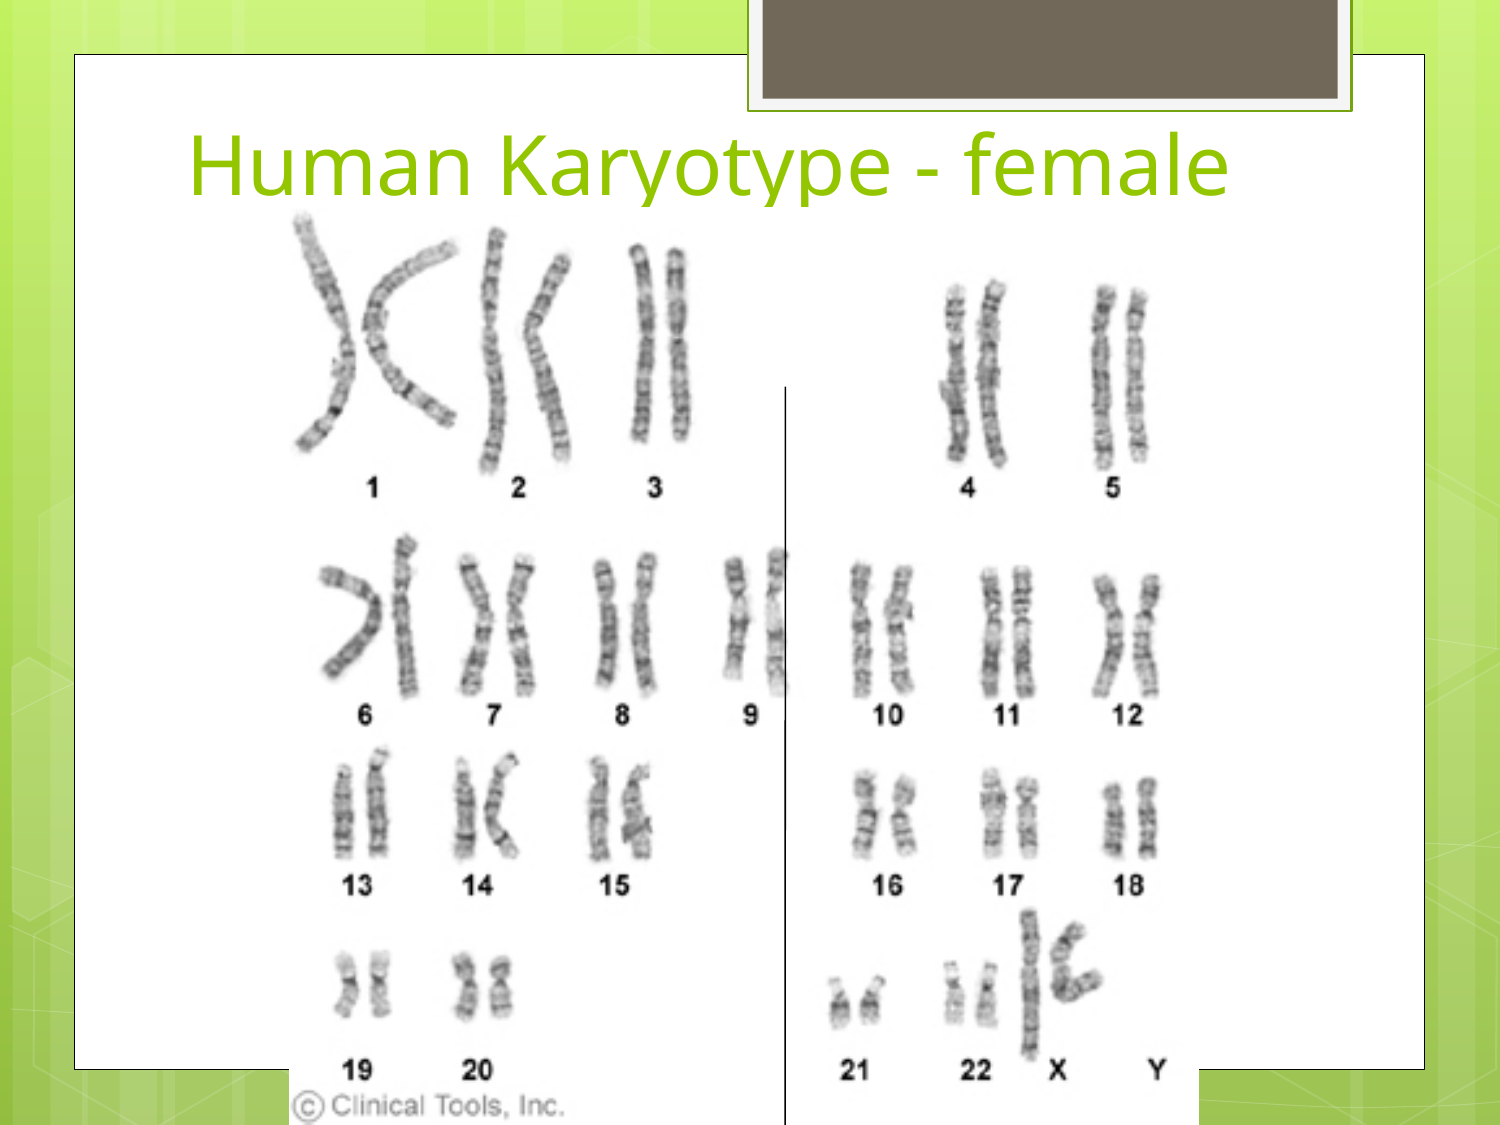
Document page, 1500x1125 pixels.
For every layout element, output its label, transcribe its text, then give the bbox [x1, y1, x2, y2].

title Human Karyotype - female [171, 90, 1324, 220]
picture [288, 207, 1200, 1125]
